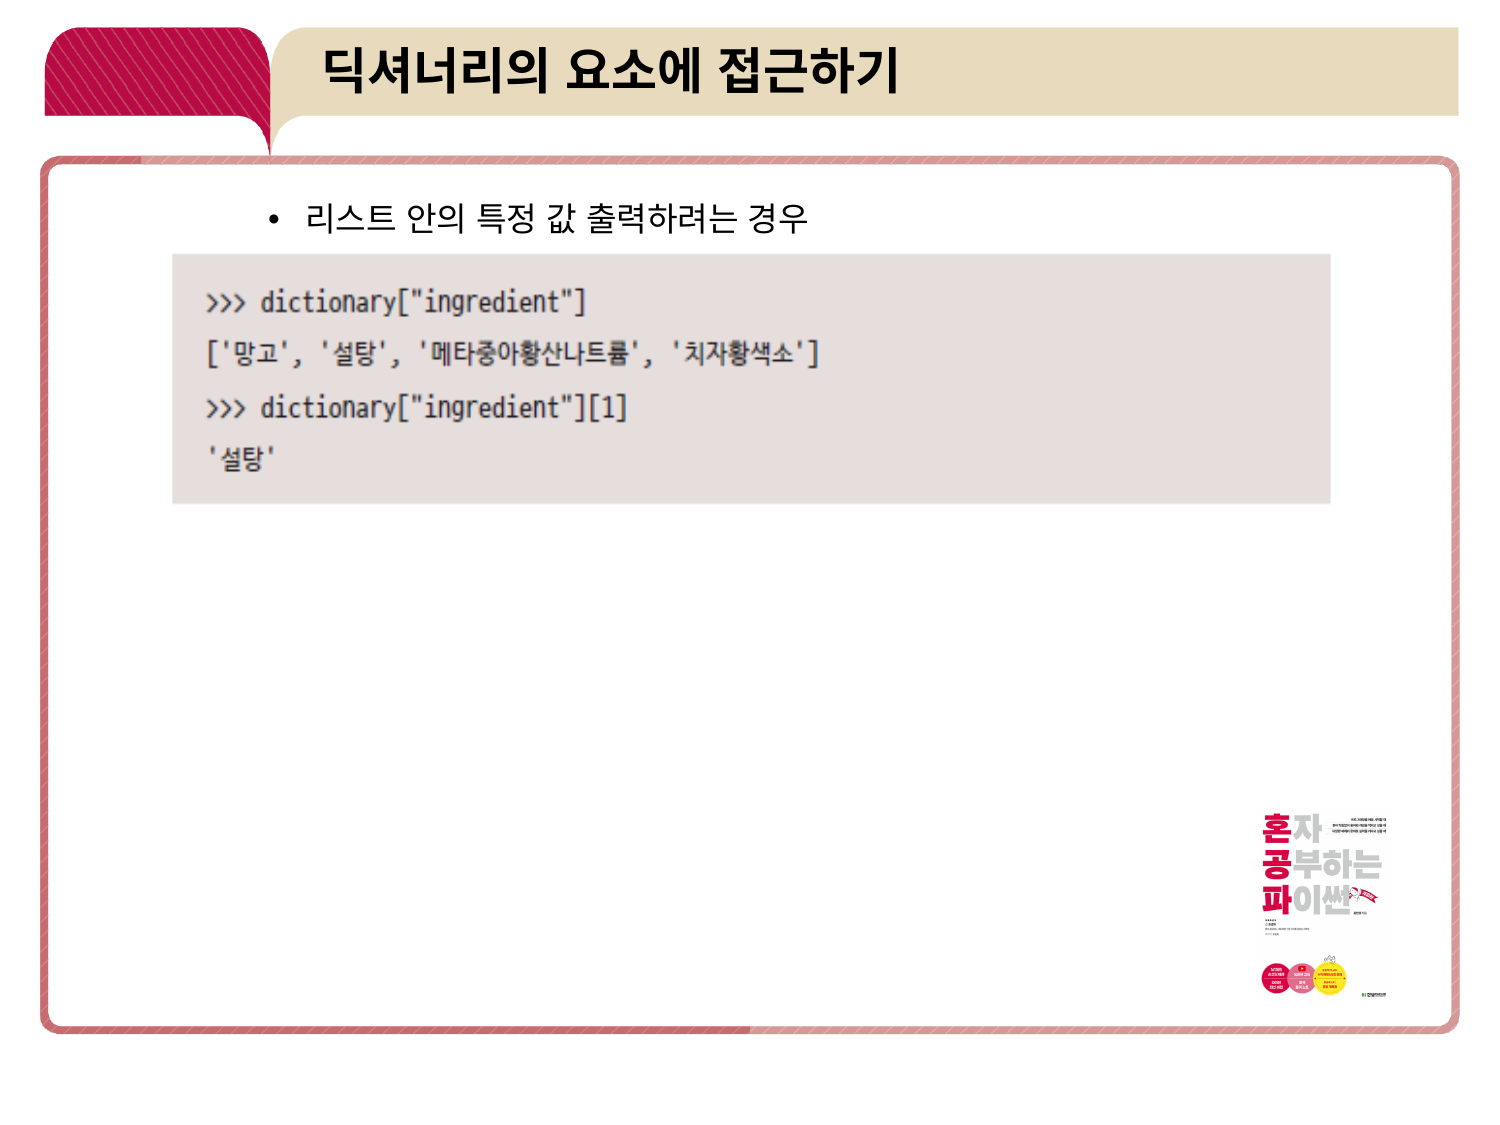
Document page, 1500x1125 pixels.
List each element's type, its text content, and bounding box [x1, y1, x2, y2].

picture [0, 0, 1500, 1043]
list 리스트 안의 특정 값 출력하려는 경우 [103, 195, 1397, 1014]
title 딕셔너리의 요소에 접근하기 [306, 42, 1385, 105]
